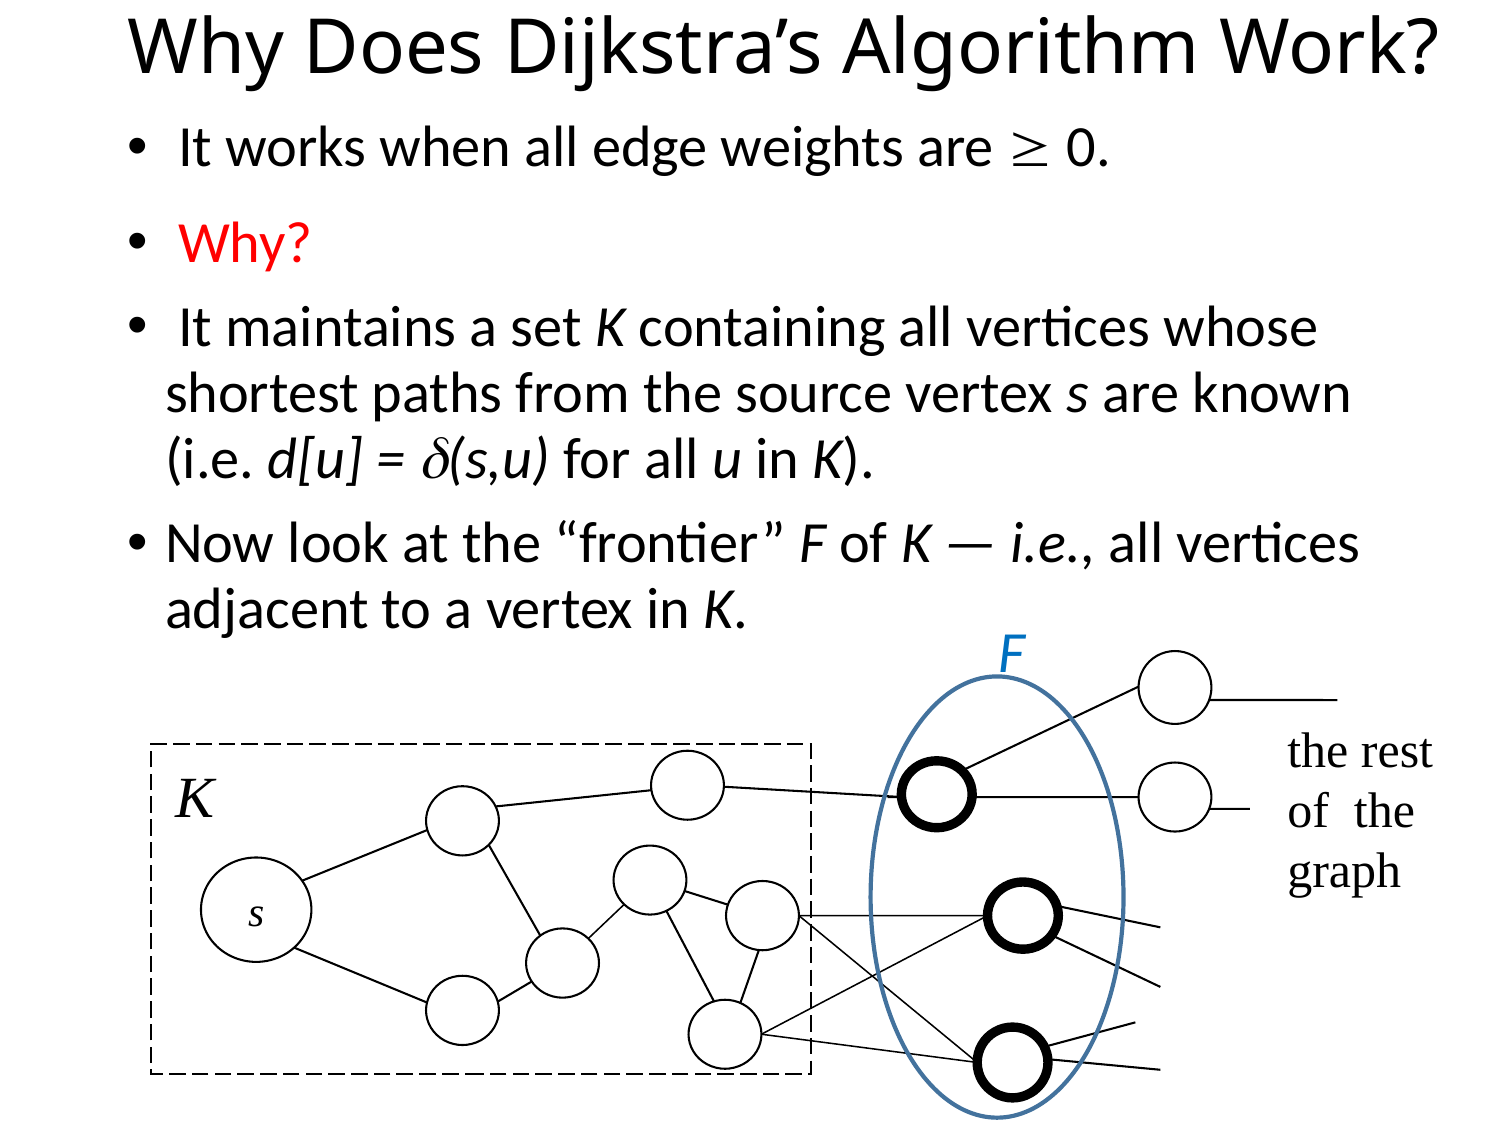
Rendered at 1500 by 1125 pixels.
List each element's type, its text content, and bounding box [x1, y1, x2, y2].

text_box [613, 845, 687, 915]
text_box [869, 676, 1125, 1119]
text_box s [200, 857, 312, 962]
text_box the rest of the graph [1272, 709, 1449, 905]
text_box [151, 744, 812, 1074]
text_box [651, 750, 724, 820]
text_box F [983, 607, 1041, 692]
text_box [761, 915, 983, 1035]
text_box [526, 928, 599, 998]
text_box [1138, 762, 1212, 832]
list It works when all edge weights are  0. Why? It maintains a set K containing all vertices whose shortest paths from the source vertex s are known (i.e. d[u] = d(s,u) for all u in K). Now look at the “frontier” F of K — i.e., all vertices adjacent to a vertex in K. [112, 106, 1388, 732]
text_box [688, 999, 761, 1069]
text_box [726, 880, 799, 951]
text_box [426, 975, 499, 1046]
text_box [761, 1034, 978, 1063]
title Why Does Dijkstra’s Algorithm Work? [112, 0, 1500, 152]
text_box [426, 786, 499, 856]
text_box K [160, 751, 230, 837]
text_box [1138, 651, 1212, 724]
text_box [588, 904, 625, 939]
